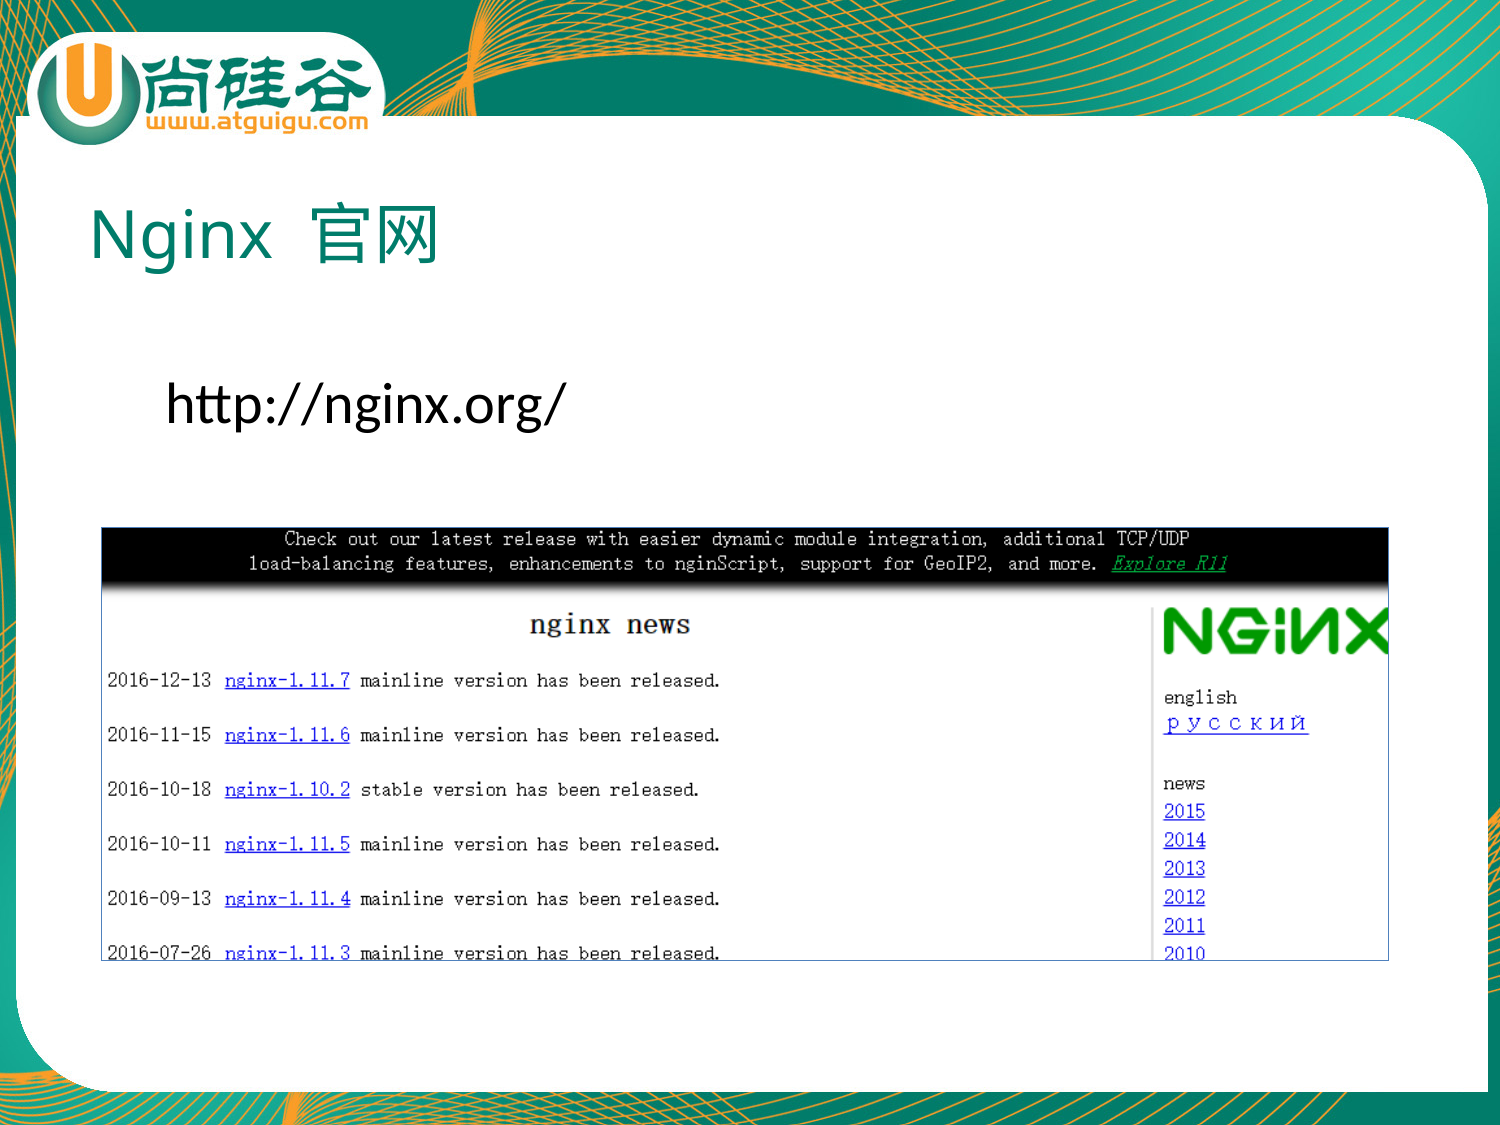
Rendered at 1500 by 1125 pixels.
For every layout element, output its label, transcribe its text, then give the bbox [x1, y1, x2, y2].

text_box Nginx 官网 [73, 184, 456, 280]
text_box http://nginx.org/ [151, 357, 583, 443]
picture [0, 0, 1500, 1125]
